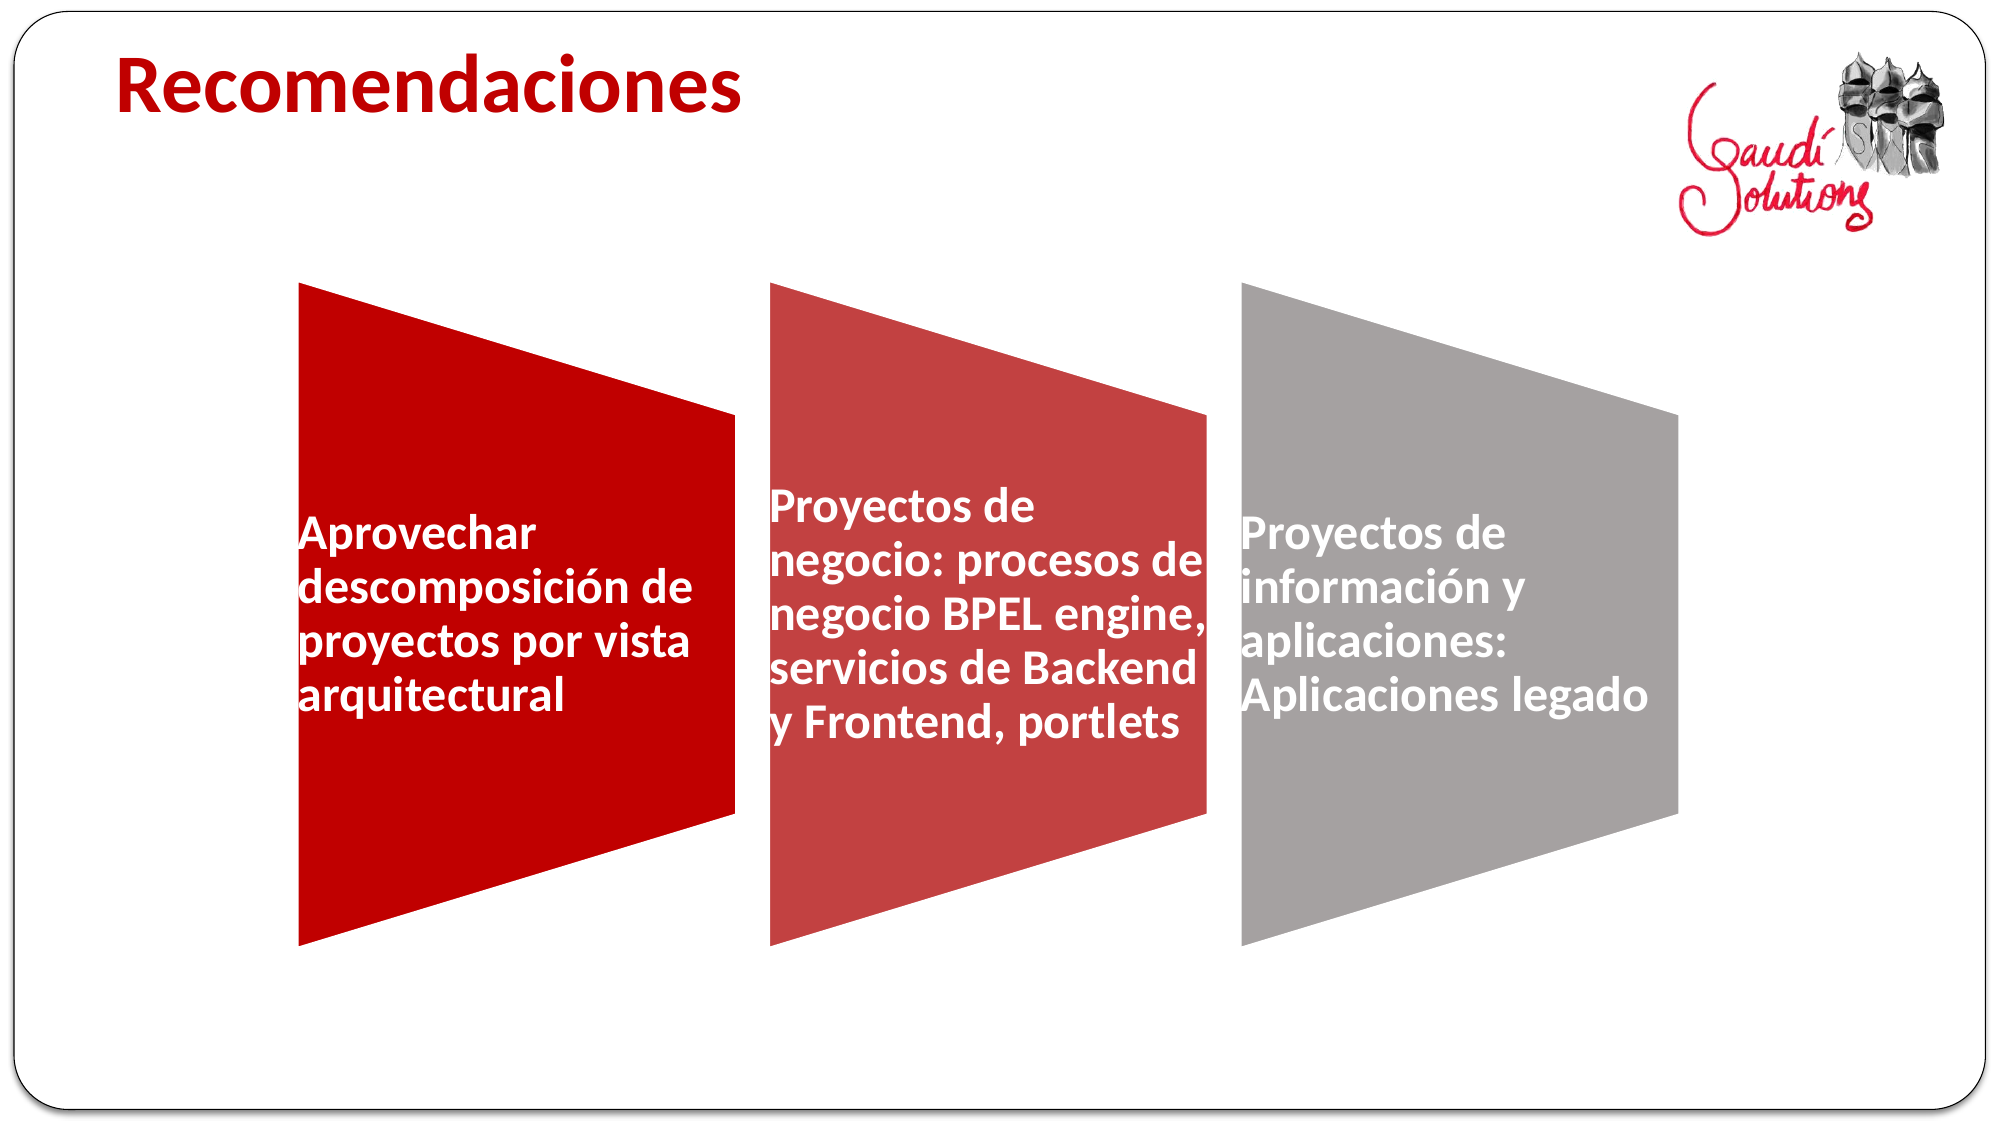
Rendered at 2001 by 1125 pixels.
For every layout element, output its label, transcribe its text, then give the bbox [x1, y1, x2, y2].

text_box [297, 280, 1680, 948]
picture [1647, 43, 1963, 253]
title Recomendaciones [100, 0, 1745, 144]
